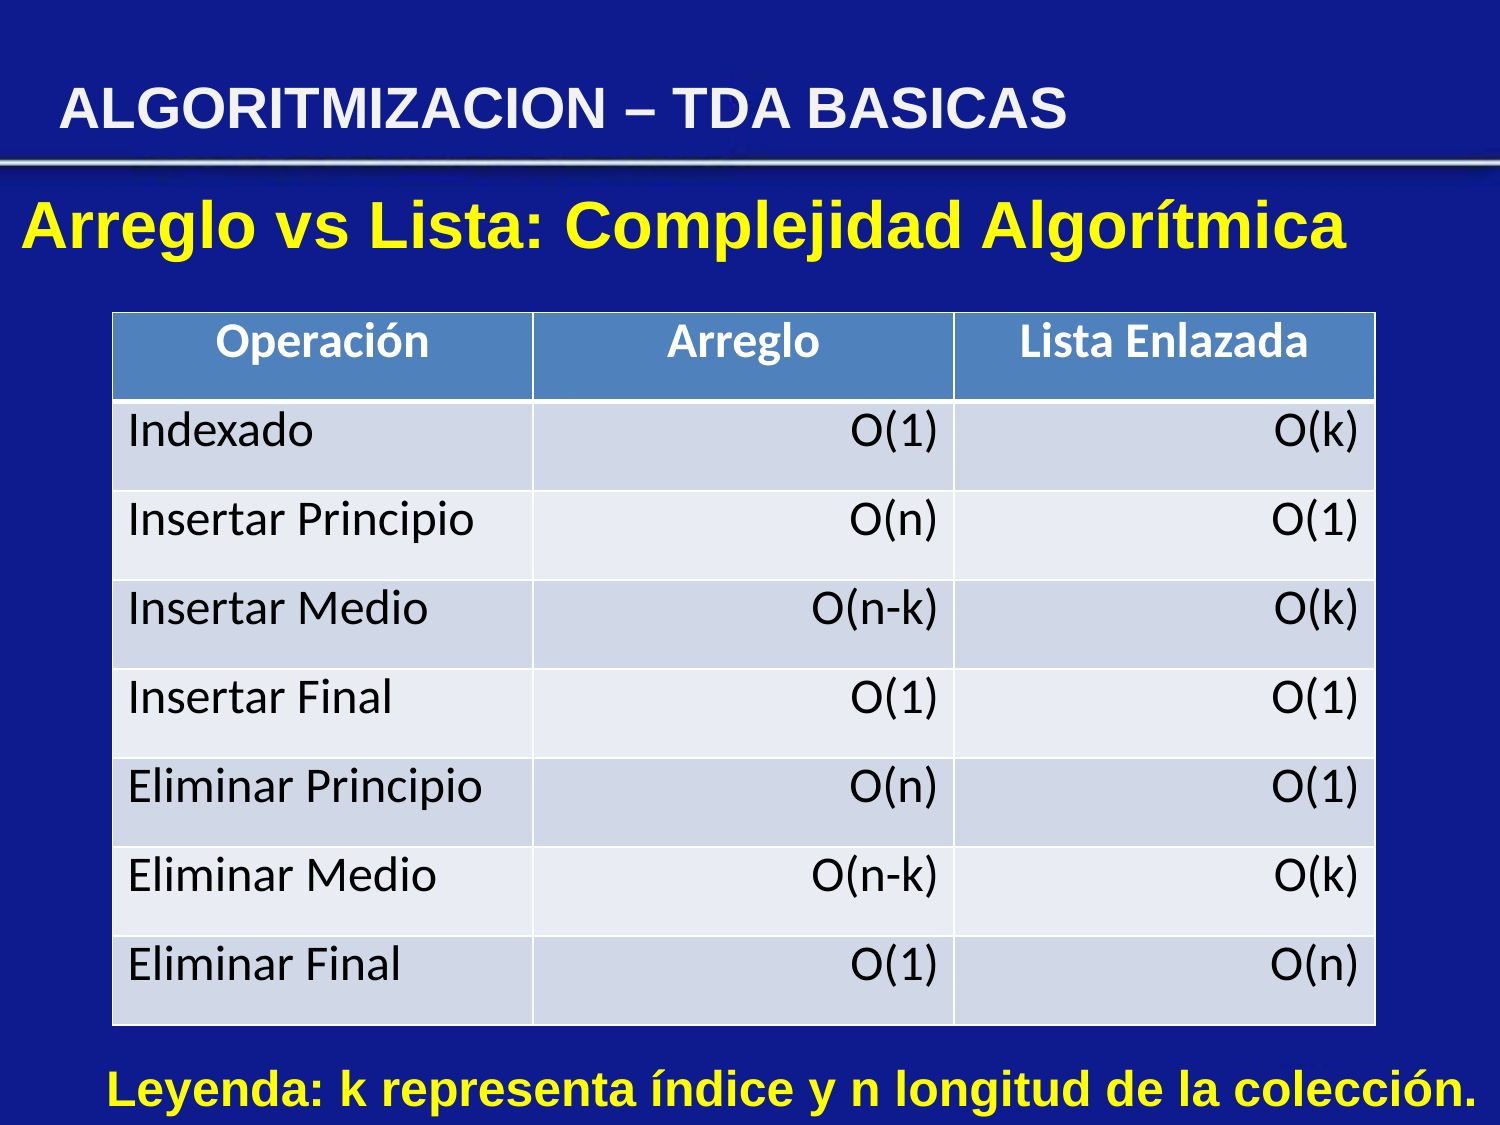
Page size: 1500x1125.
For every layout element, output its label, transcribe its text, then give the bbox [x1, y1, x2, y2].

table_cell Insertar Final [113, 670, 532, 757]
table_cell O(n-k) [534, 581, 953, 668]
table_header Arreglo [534, 313, 953, 399]
table_cell O(k) [955, 848, 1374, 935]
table_cell O(1) [955, 670, 1374, 757]
table_cell O(n) [534, 492, 953, 579]
table_cell Insertar Medio [113, 581, 532, 668]
text_box ALGORITMIZACION – TDA BASICAS [43, 62, 1084, 148]
table_cell O(n) [534, 759, 953, 846]
table_cell Eliminar Final [113, 937, 532, 1024]
table_header Lista Enlazada [955, 313, 1374, 399]
picture [0, 0, 1500, 1125]
table_cell O(n-k) [534, 848, 953, 935]
table_cell O(k) [955, 581, 1374, 668]
table_cell Eliminar Medio [113, 848, 532, 935]
table_cell O(1) [955, 492, 1374, 579]
table_cell Indexado [113, 404, 532, 490]
table_cell O(1) [534, 404, 953, 490]
table_cell O(1) [534, 670, 953, 757]
table_header Operación [113, 313, 532, 399]
table_cell O(1) [955, 759, 1374, 846]
table_cell Insertar Principio [113, 492, 532, 579]
text_box Leyenda: k representa índice y n longitud de la colección. [91, 1049, 1494, 1124]
table_cell Eliminar Principio [113, 759, 532, 846]
text_box Arreglo vs Lista: Complejidad Algorítmica [5, 174, 1363, 270]
table_cell O(n) [955, 937, 1374, 1024]
table_cell O(k) [955, 404, 1374, 490]
table_cell O(1) [534, 937, 953, 1024]
